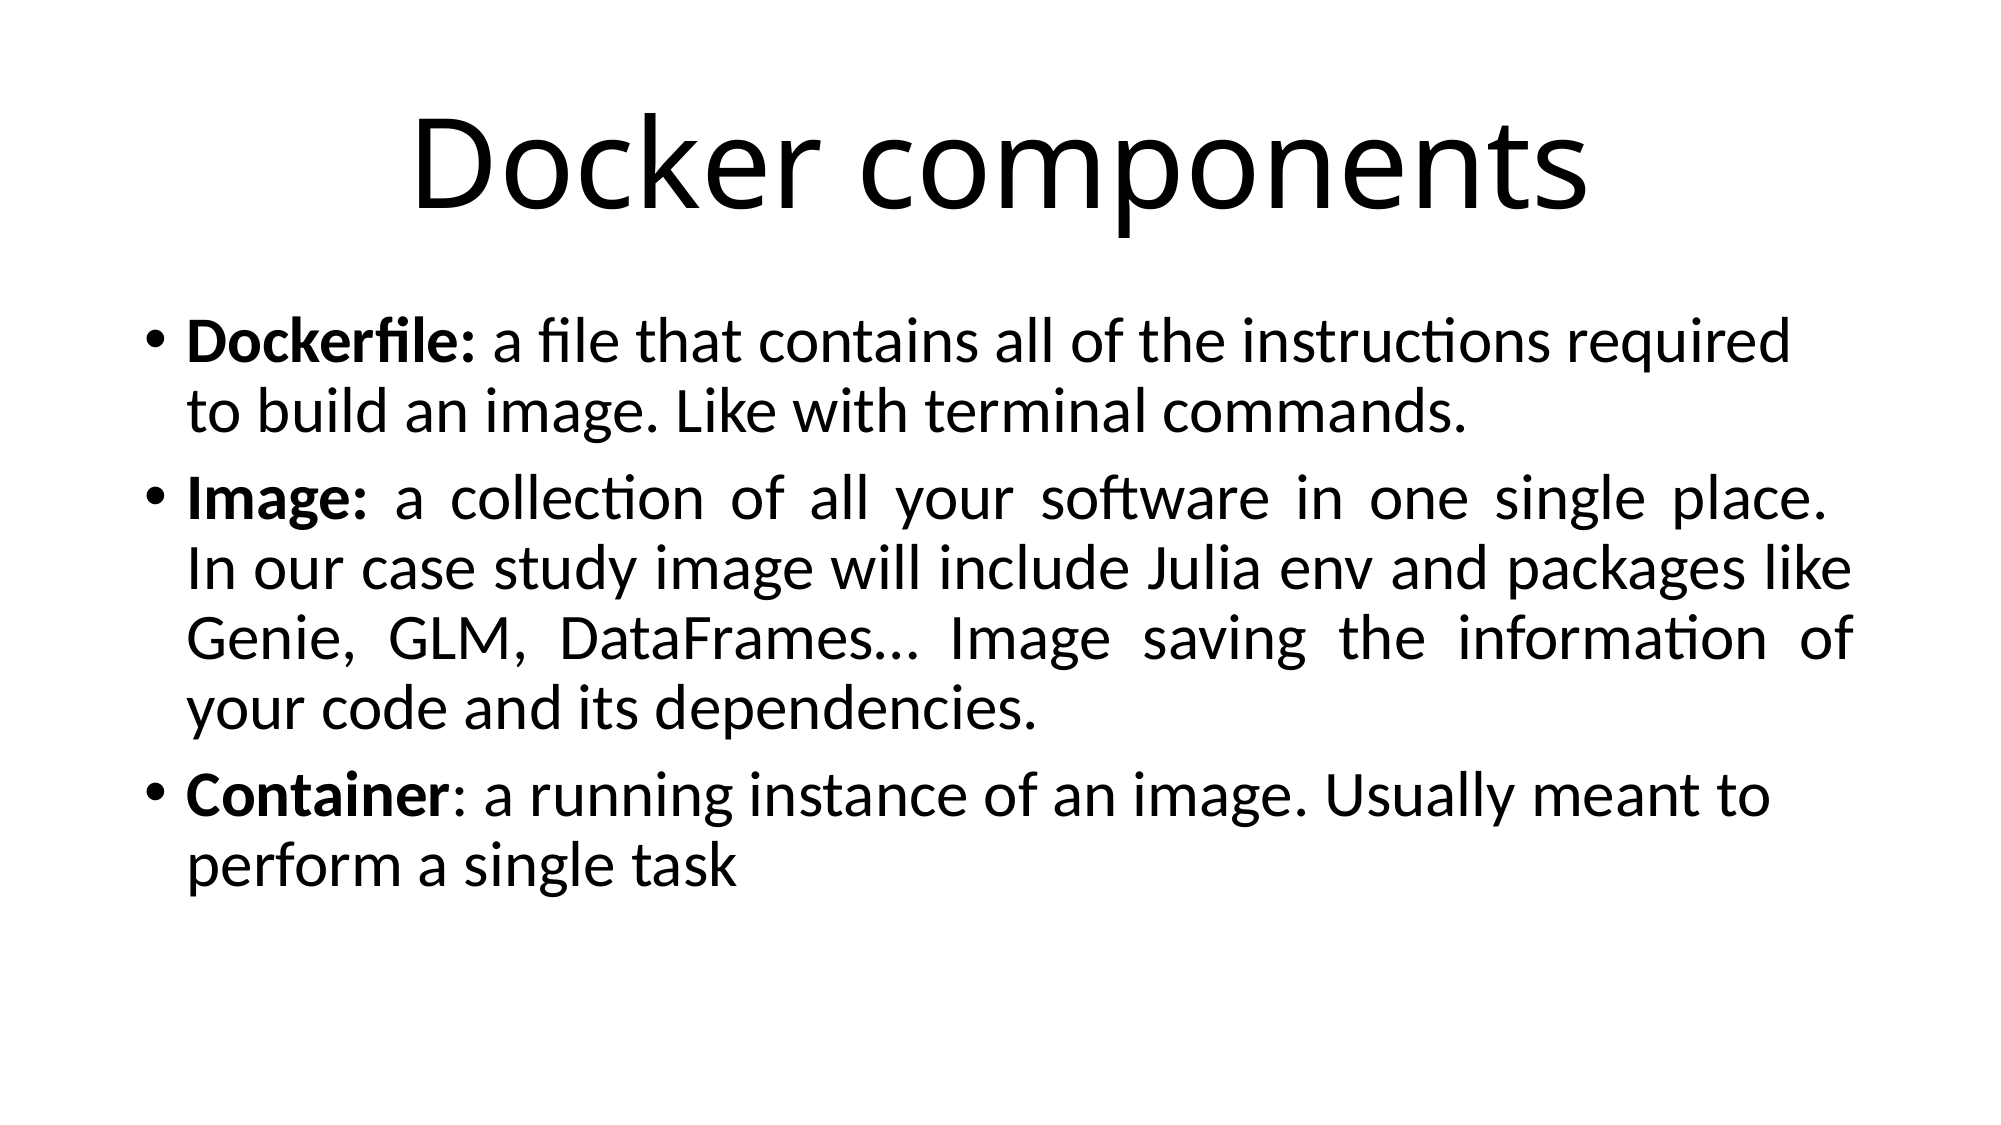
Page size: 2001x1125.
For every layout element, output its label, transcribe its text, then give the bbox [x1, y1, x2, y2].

title Docker components [136, 59, 1863, 278]
list Dockerfile: a file that contains all of the instructions required to build an image. Like with terminal commands. Image: a collection of all your software in one single place. In our case study image will include Julia env and packages like Genie, GLM, DataFrames… Image saving the information of your code and its dependencies. Container: a running instance of an image. Usually meant to perform a single task [136, 298, 1863, 1014]
